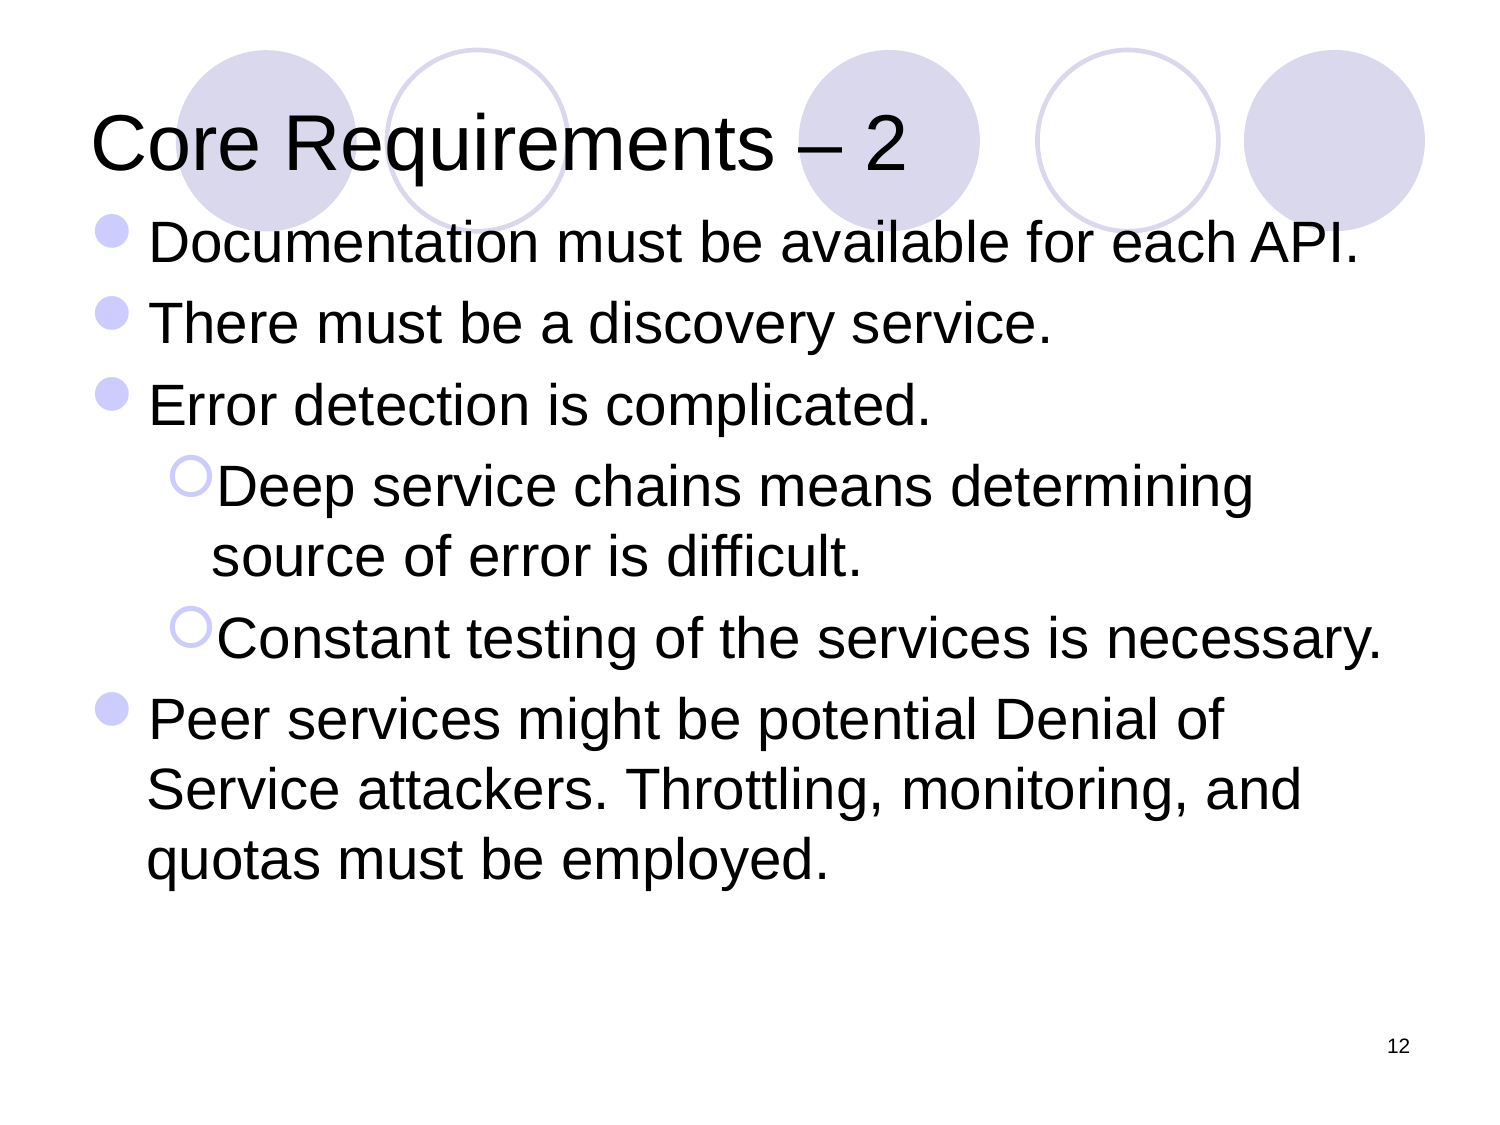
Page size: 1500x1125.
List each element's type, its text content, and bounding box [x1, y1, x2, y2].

title Core Requirements – 2 [75, 45, 1425, 196]
list Documentation must be available for each API. There must be a discovery service. Error detection is complicated. Deep service chains means determining source of error is difficult. Constant testing of the services is necessary. Peer services might be potential Denial of Service attackers. Throttling, monitoring, and quotas must be employed. [75, 196, 1425, 1094]
slide_number 12 [1074, 1025, 1425, 1100]
